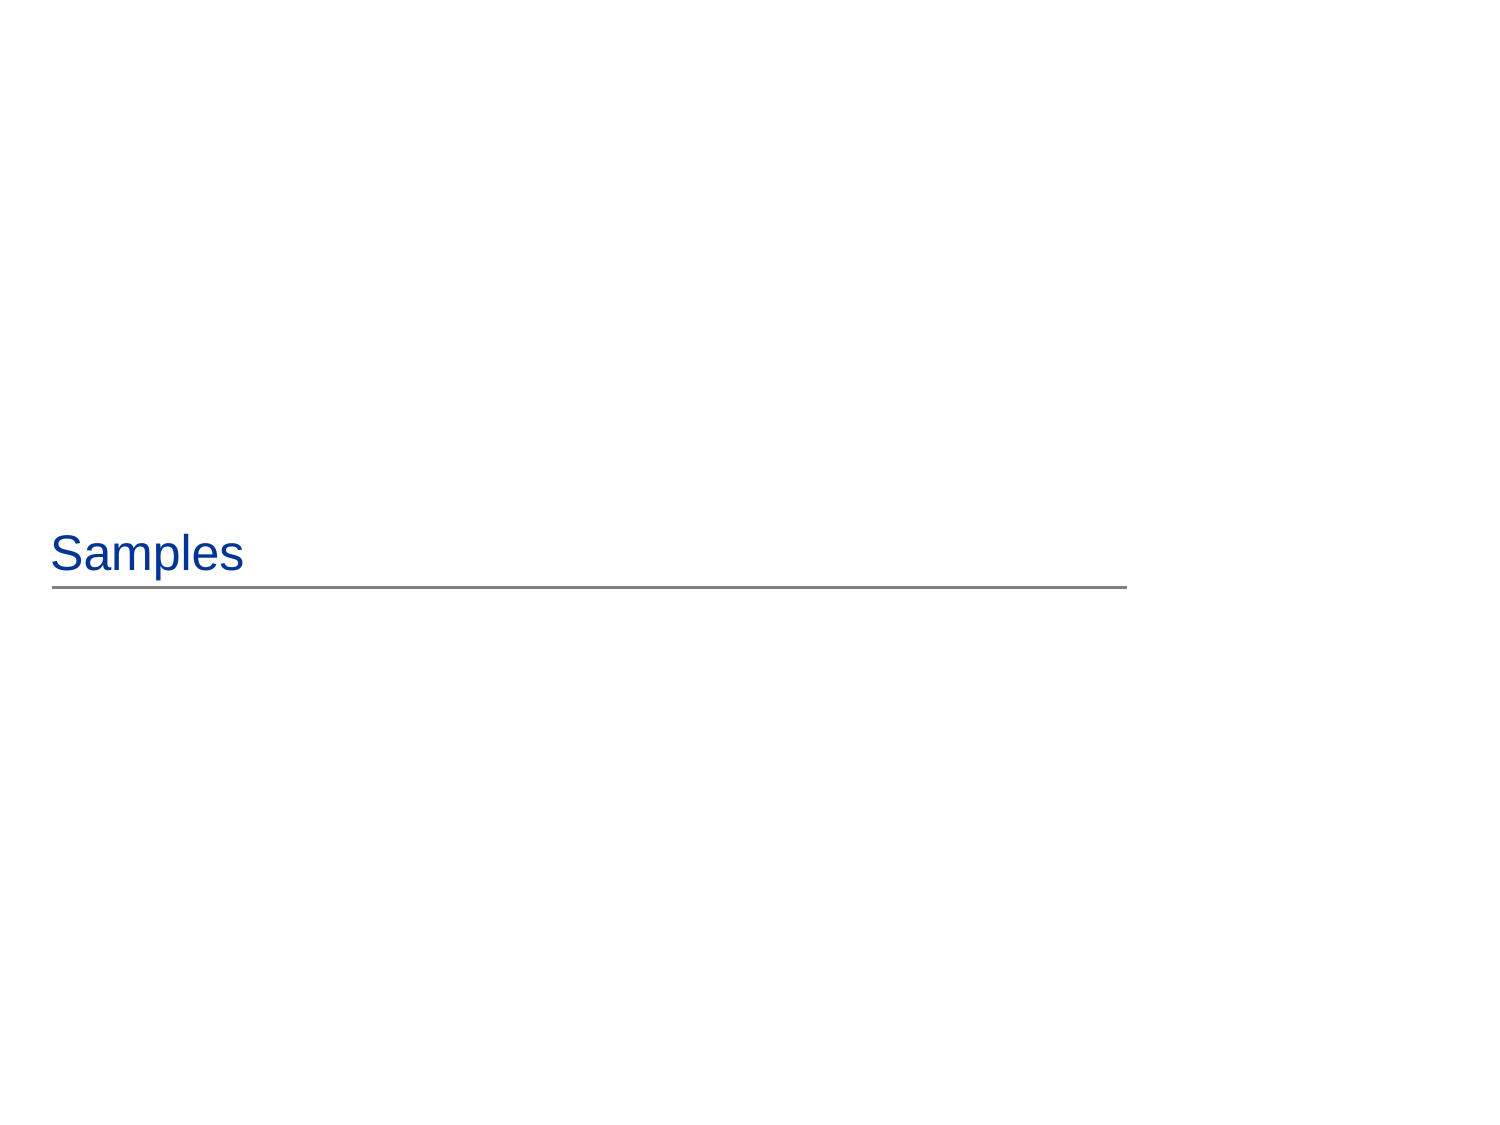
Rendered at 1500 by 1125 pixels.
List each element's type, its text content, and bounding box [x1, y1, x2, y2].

title Samples [50, 489, 1194, 581]
